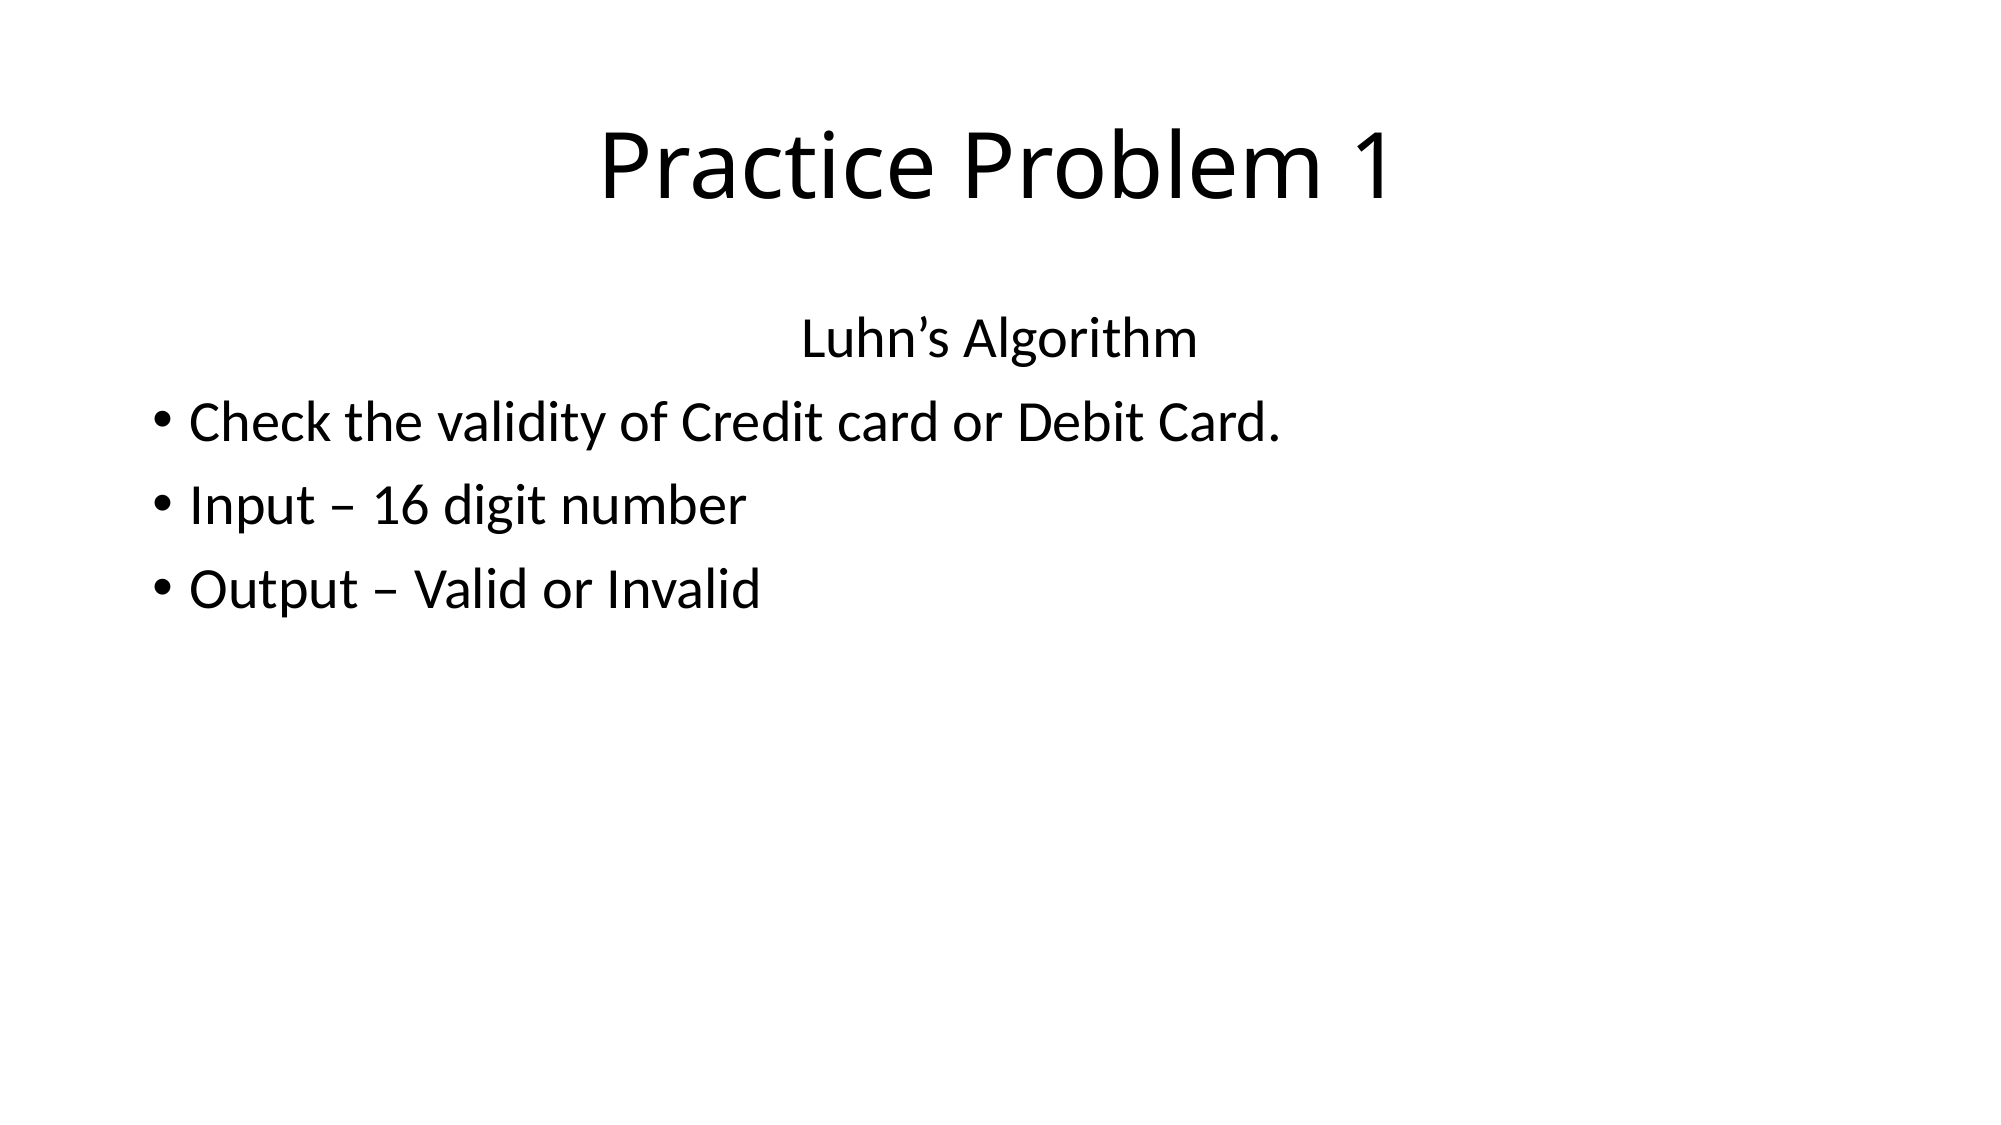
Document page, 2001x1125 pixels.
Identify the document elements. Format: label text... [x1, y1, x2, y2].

list Luhn’s Algorithm Check the validity of Credit card or Debit Card. Input – 16 digit number Output – Valid or Invalid [137, 299, 1863, 1014]
title Practice Problem 1 [137, 59, 1863, 278]
